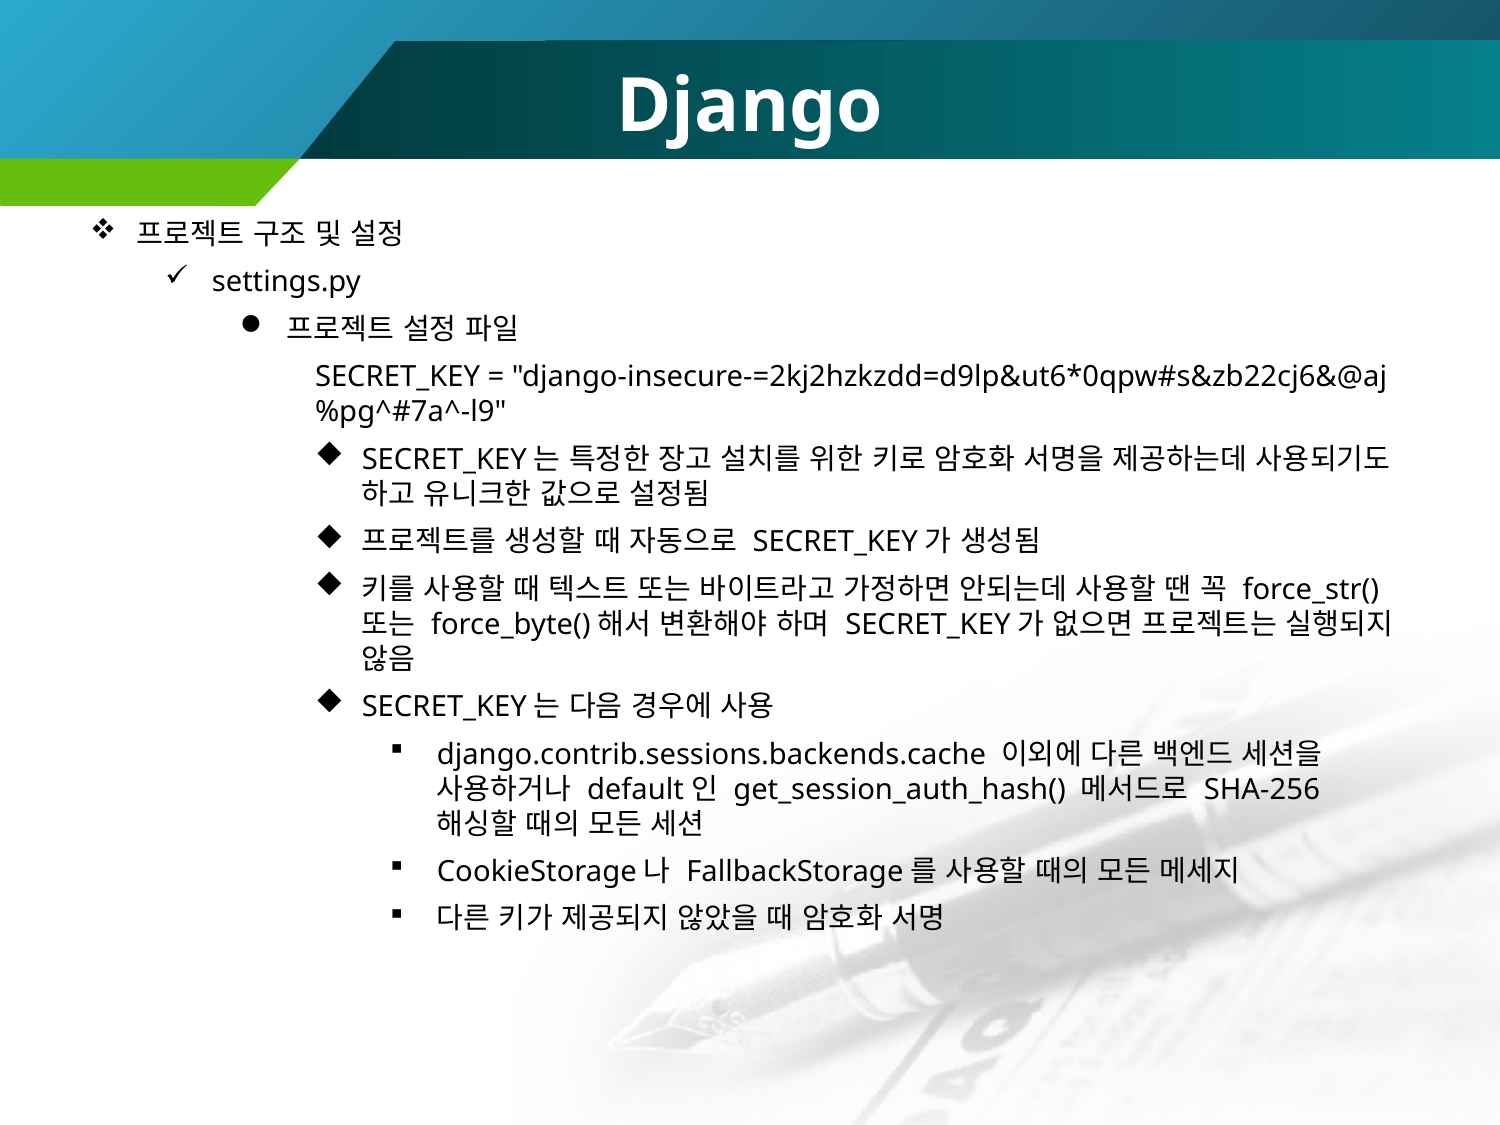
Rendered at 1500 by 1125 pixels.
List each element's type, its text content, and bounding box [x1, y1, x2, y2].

title Django [0, 42, 1500, 162]
text_box 프로젝트 구조 및 설정 settings.py 프로젝트 설정 파일 SECRET_KEY = "django-insecure-=2kj2hzkzdd=d9lp&ut6*0qpw#s&zb22cj6&@aj%pg^#7a^-l9" SECRET_KEY는 특정한 장고 설치를 위한 키로 암호화 서명을 제공하는데 사용되기도 하고 유니크한 값으로 설정됨 프로젝트를 생성할 때 자동으로 SECRET_KEY가 생성됨 키를 사용할 때 텍스트 또는 바이트라고 가정하면 안되는데 사용할 땐 꼭 force_str() 또는 force_byte()해서 변환해야 하며 SECRET_KEY가 없으면 프로젝트는 실행되지 않음 SECRET_KEY는 다음 경우에 사용 django.contrib.sessions.backends.cache 이외에 다른 백엔드 세션을 사용하거나 default인 get_session_auth_hash() 메서드로 SHA-256 해싱할 때의 모든 세션 CookieStorage나 FallbackStorage를 사용할 때의 모든 메세지 다른 키가 제공되지 않았을 때 암호화 서명 [74, 207, 1425, 1059]
picture [490, 448, 1500, 1125]
text_box [76, 219, 1427, 1071]
